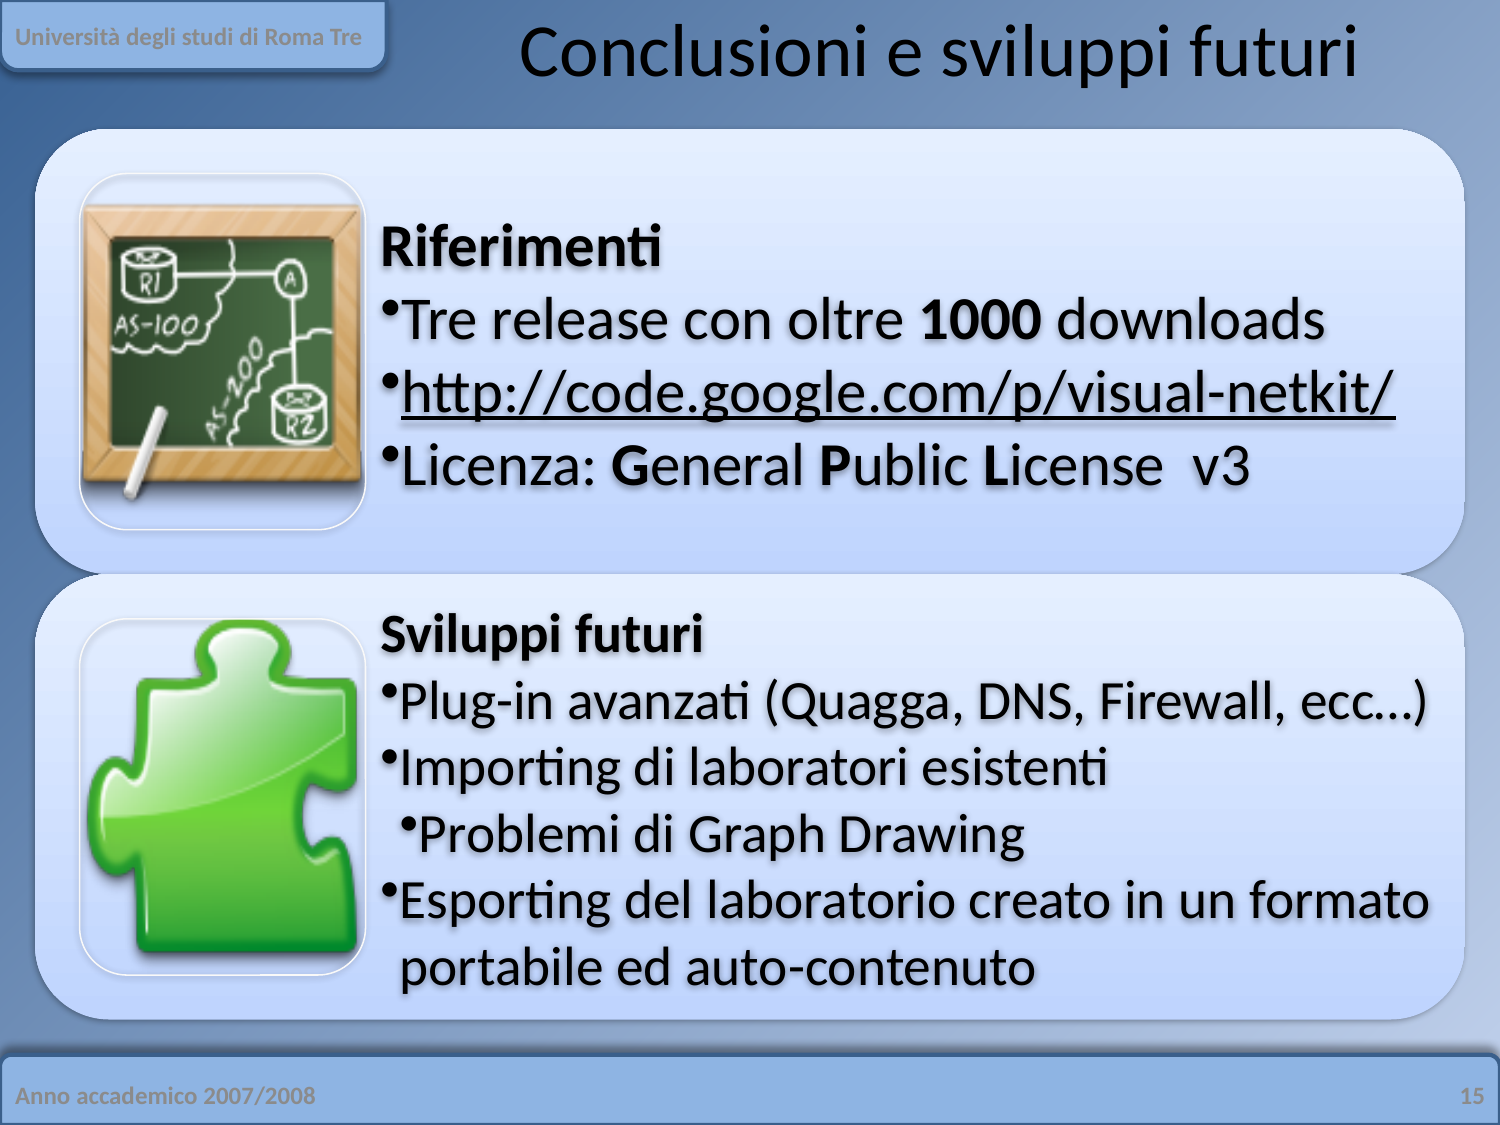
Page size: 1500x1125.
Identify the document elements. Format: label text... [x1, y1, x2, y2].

footer Università degli studi di Roma Tre [0, 0, 380, 71]
slide_number Anno accademico 2007/2008 [0, 1065, 350, 1125]
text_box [34, 128, 1466, 1020]
title Conclusioni e sviluppi futuri [380, 0, 1500, 94]
slide_number 15 [1149, 1065, 1500, 1125]
